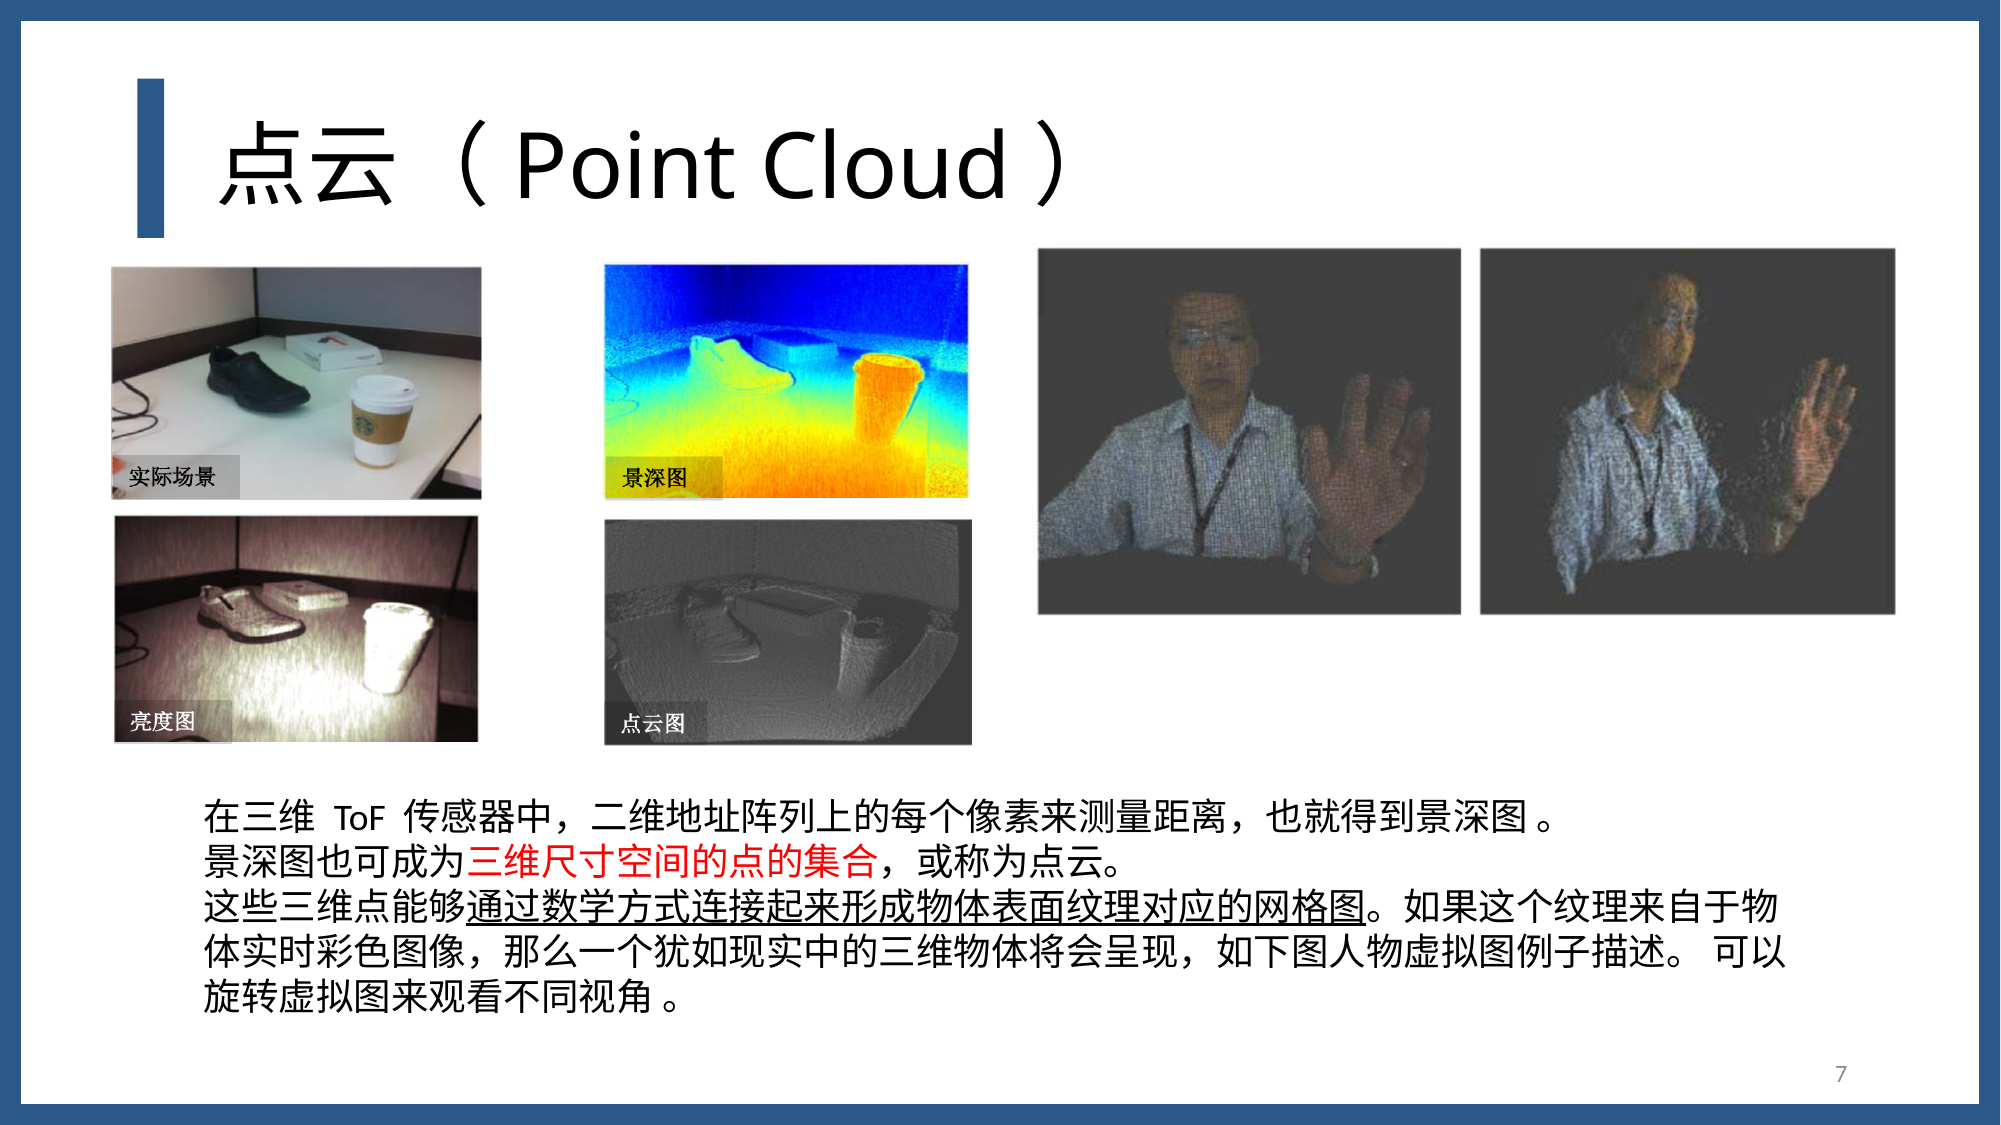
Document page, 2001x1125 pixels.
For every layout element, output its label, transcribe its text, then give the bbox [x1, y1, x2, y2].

picture [101, 257, 978, 748]
text_box 在三维 ToF 传感器中，二维地址阵列上的每个像素来测量距离，也就得到景深图 。 景深图也可成为三维尺寸空间的点的集合，或称为点云。 这些三维点能够通过数学方式连接起来形成物体表面纹理对应的网格图。如果这个纹理来自于物体实时彩色图像，那么一个犹如现实中的三维物体将会呈现，如下图人物虚拟图例子描述。 可以旋转虚拟图来观看不同视角 。 [189, 785, 1811, 1071]
slide_number 7 [1412, 1042, 1863, 1103]
picture [1022, 240, 1922, 625]
title 点云（Point Cloud） [137, 59, 1863, 278]
